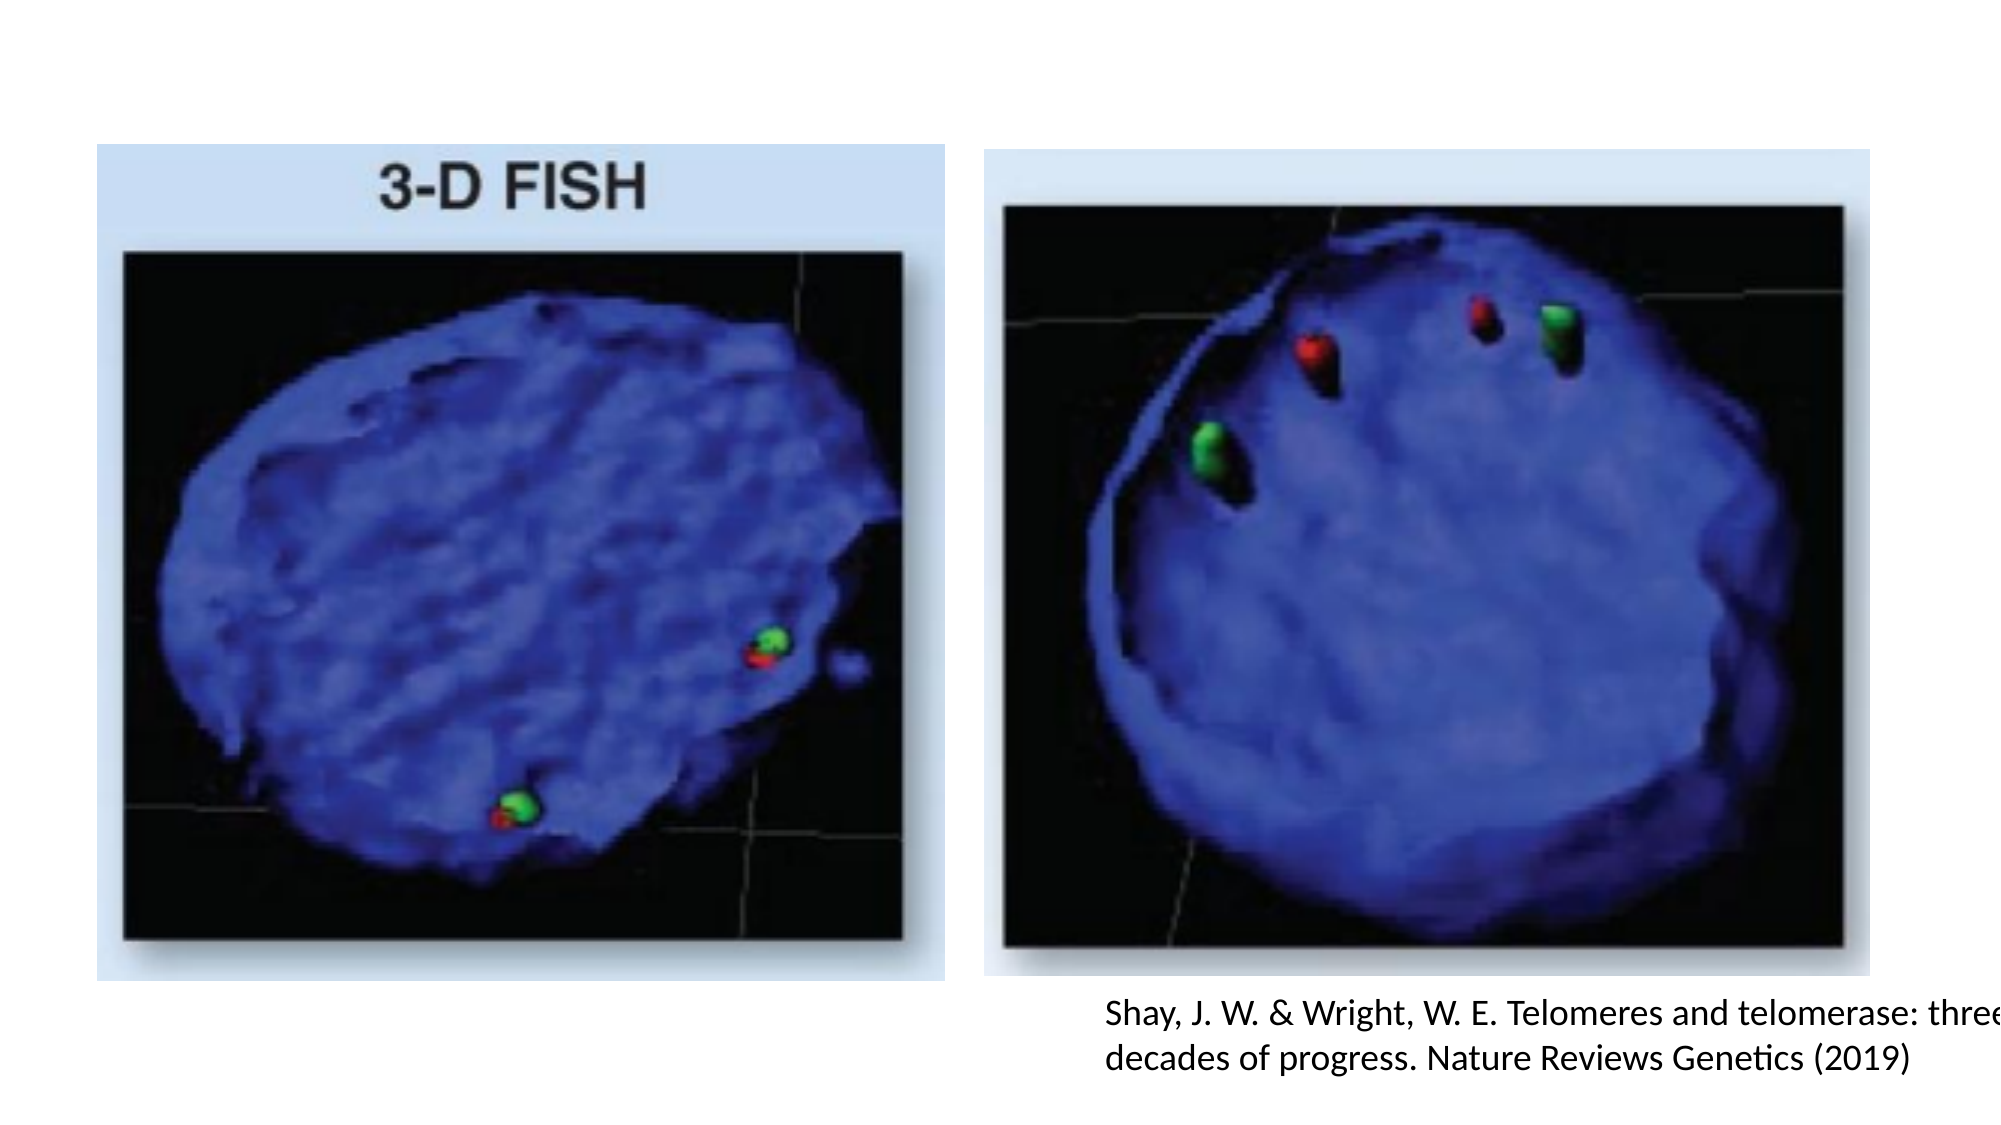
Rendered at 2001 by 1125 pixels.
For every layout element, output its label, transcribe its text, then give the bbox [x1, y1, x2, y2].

picture [984, 149, 1870, 976]
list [97, 144, 945, 981]
text_box Shay, J. W. & Wright, W. E. Telomeres and telomerase: three decades of progress. Nature Reviews Genetics (2019) [1090, 980, 2000, 1085]
